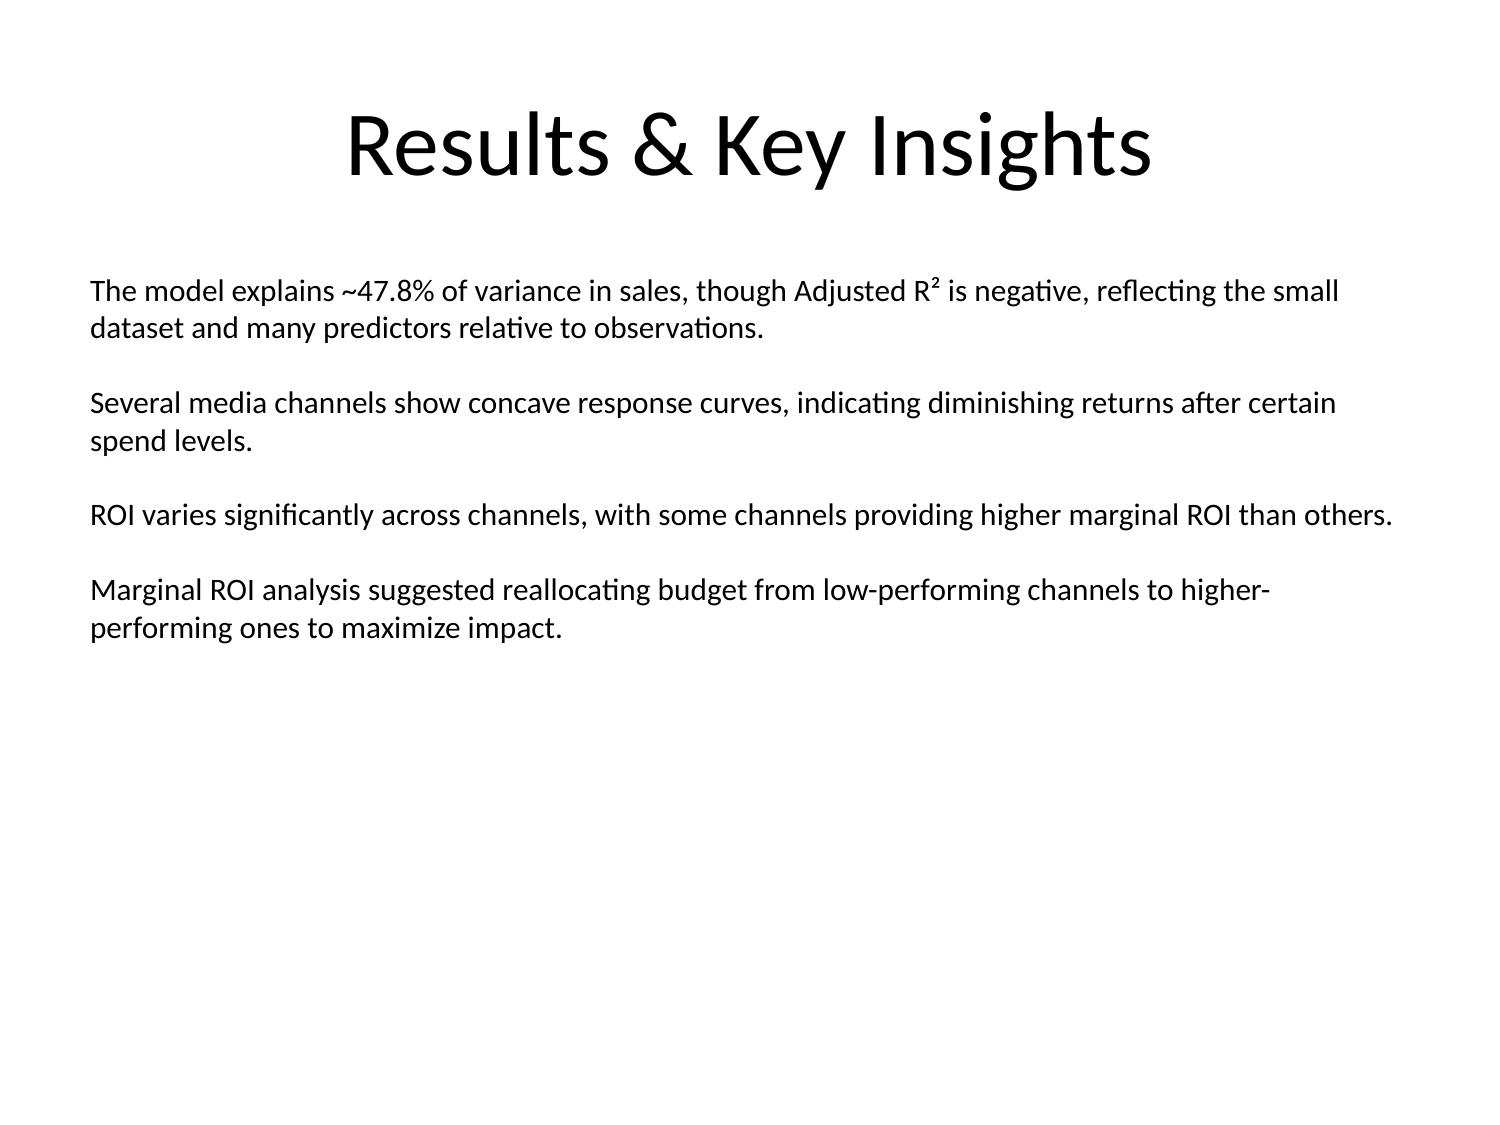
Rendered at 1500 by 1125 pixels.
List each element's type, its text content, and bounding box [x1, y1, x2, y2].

list The model explains ~47.8% of variance in sales, though Adjusted R² is negative, reflecting the small dataset and many predictors relative to observations. Several media channels show concave response curves, indicating diminishing returns after certain spend levels. ROI varies significantly across channels, with some channels providing higher marginal ROI than others. Marginal ROI analysis suggested reallocating budget from low-performing channels to higher-performing ones to maximize impact. [75, 262, 1425, 1005]
title Results & Key Insights [75, 45, 1425, 233]
